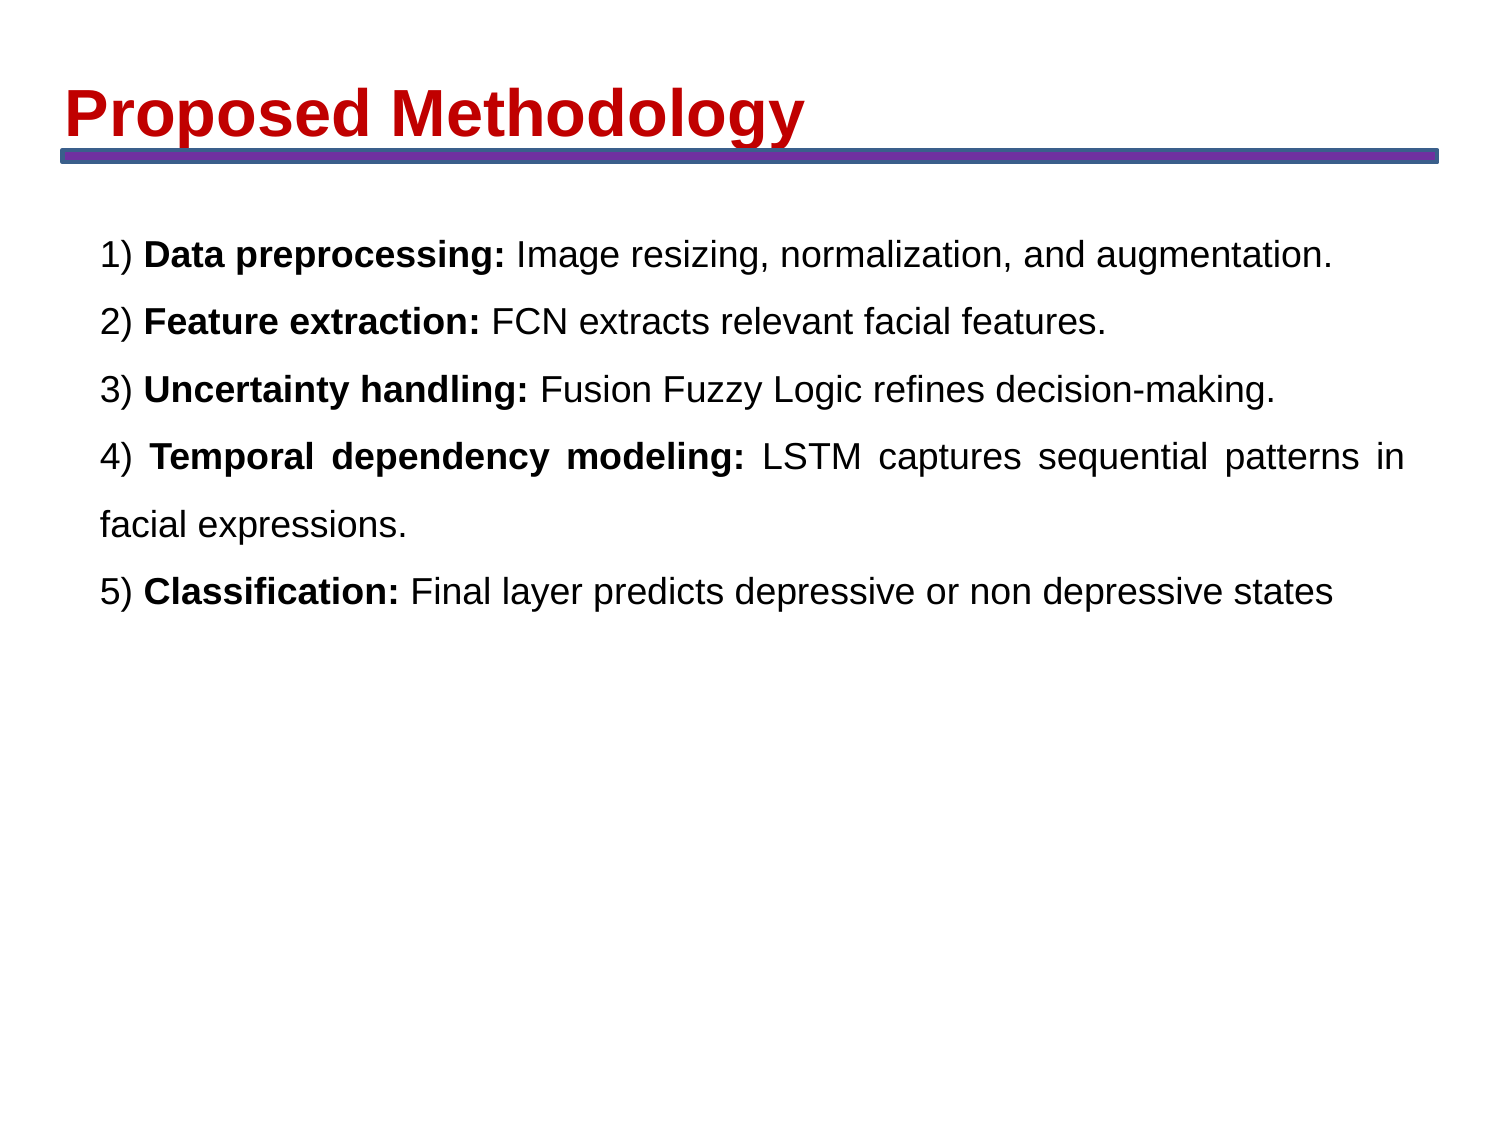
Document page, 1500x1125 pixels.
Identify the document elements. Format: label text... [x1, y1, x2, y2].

text_box Proposed Methodology [50, 62, 895, 158]
text_box 1) Data preprocessing: Image resizing, normalization, and augmentation. 2) Feature extraction: FCN extracts relevant facial features. 3) Uncertainty handling: Fusion Fuzzy Logic refines decision-making. 4) Temporal dependency modeling: LSTM captures sequential patterns in facial expressions. 5) Classification: Final layer predicts depressive or non depressive states [85, 199, 1421, 948]
text_box [62, 149, 1438, 163]
